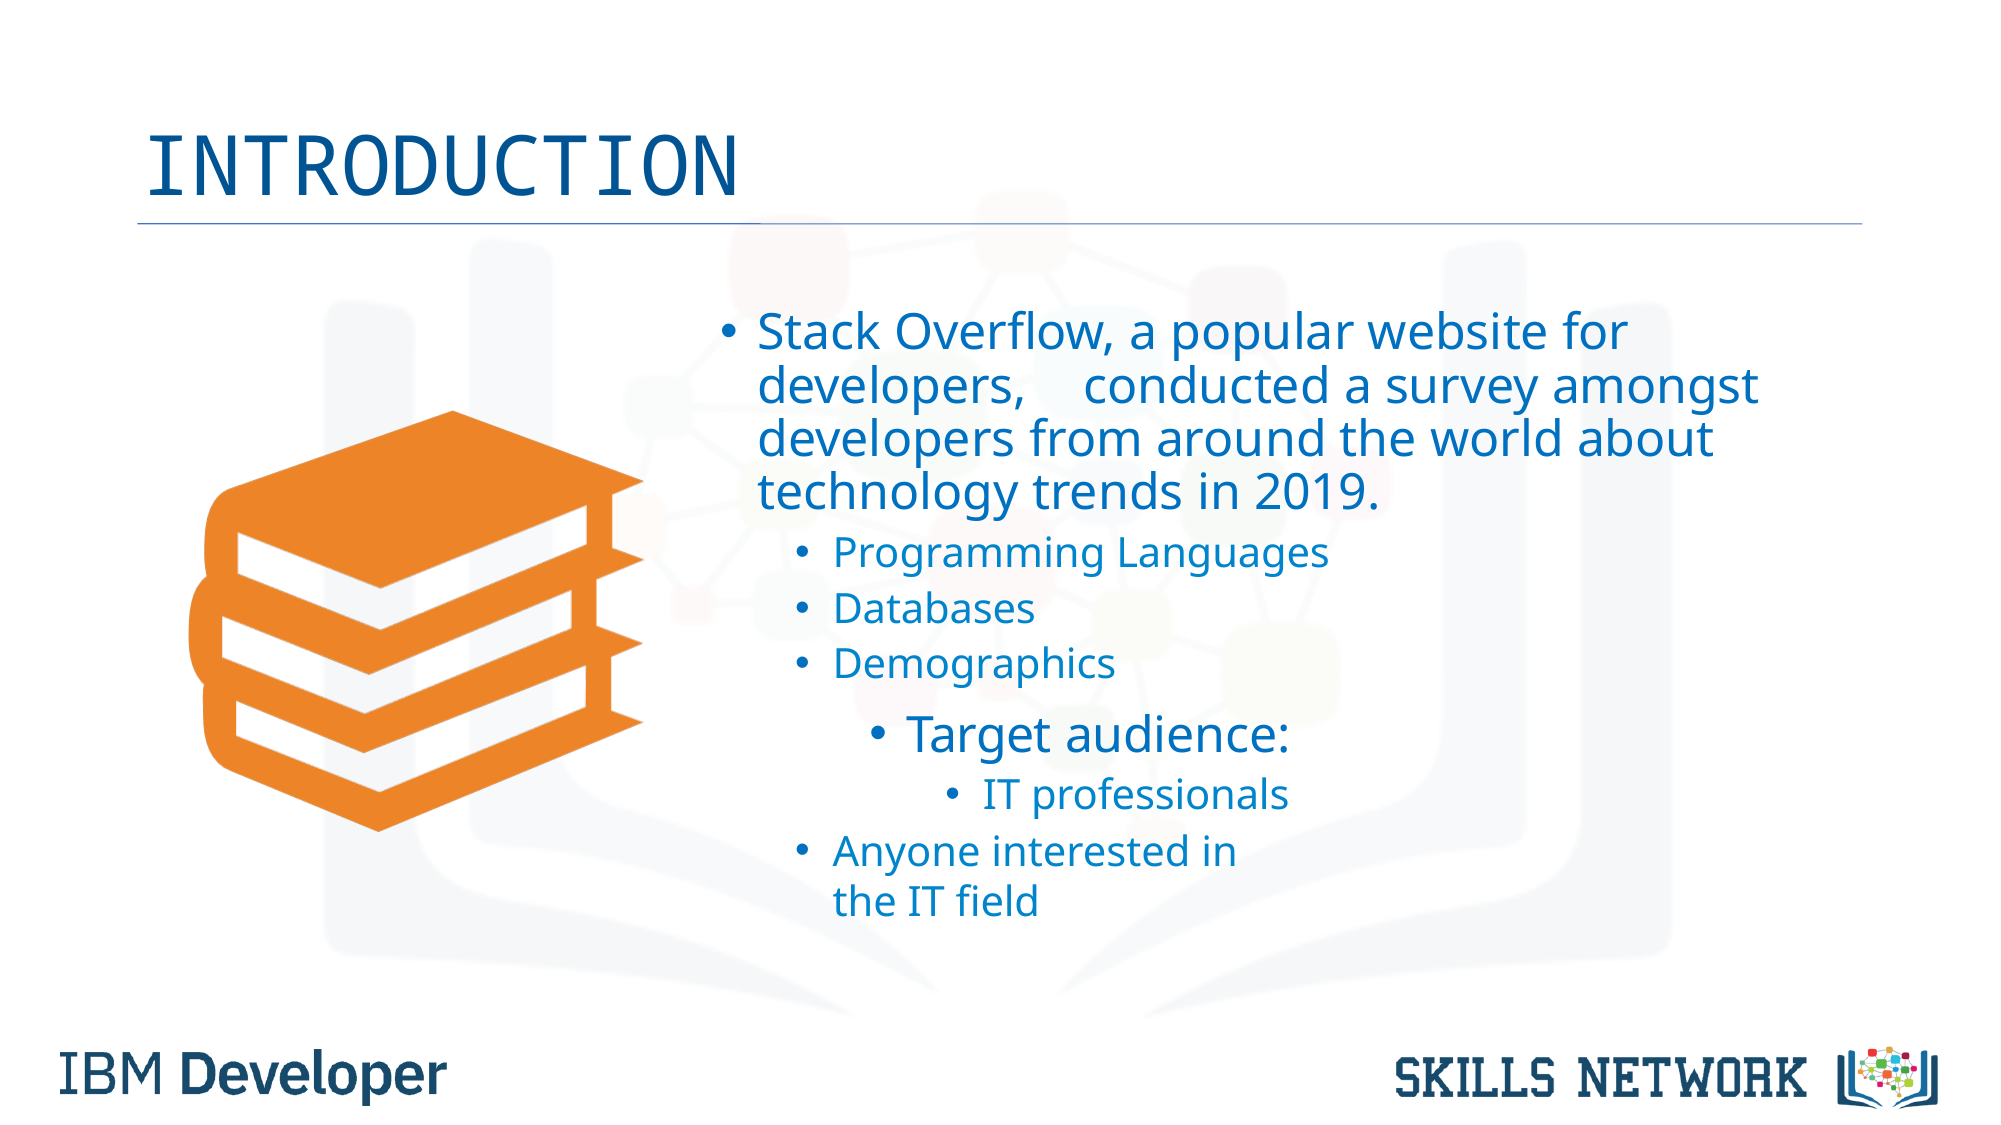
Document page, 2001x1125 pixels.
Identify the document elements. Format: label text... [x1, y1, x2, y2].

title INTRODUCTION [126, 59, 1381, 278]
text_box Stack Overflow, a popular website for developers, conducted a survey amongst developers from around the world about technology trends in 2019. Programming Languages Databases Demographics Target audience: IT professionals Anyone interested in the IT field [702, 299, 1863, 1014]
picture [55, 1045, 459, 1108]
picture [1390, 1045, 1945, 1111]
picture [163, 370, 665, 872]
